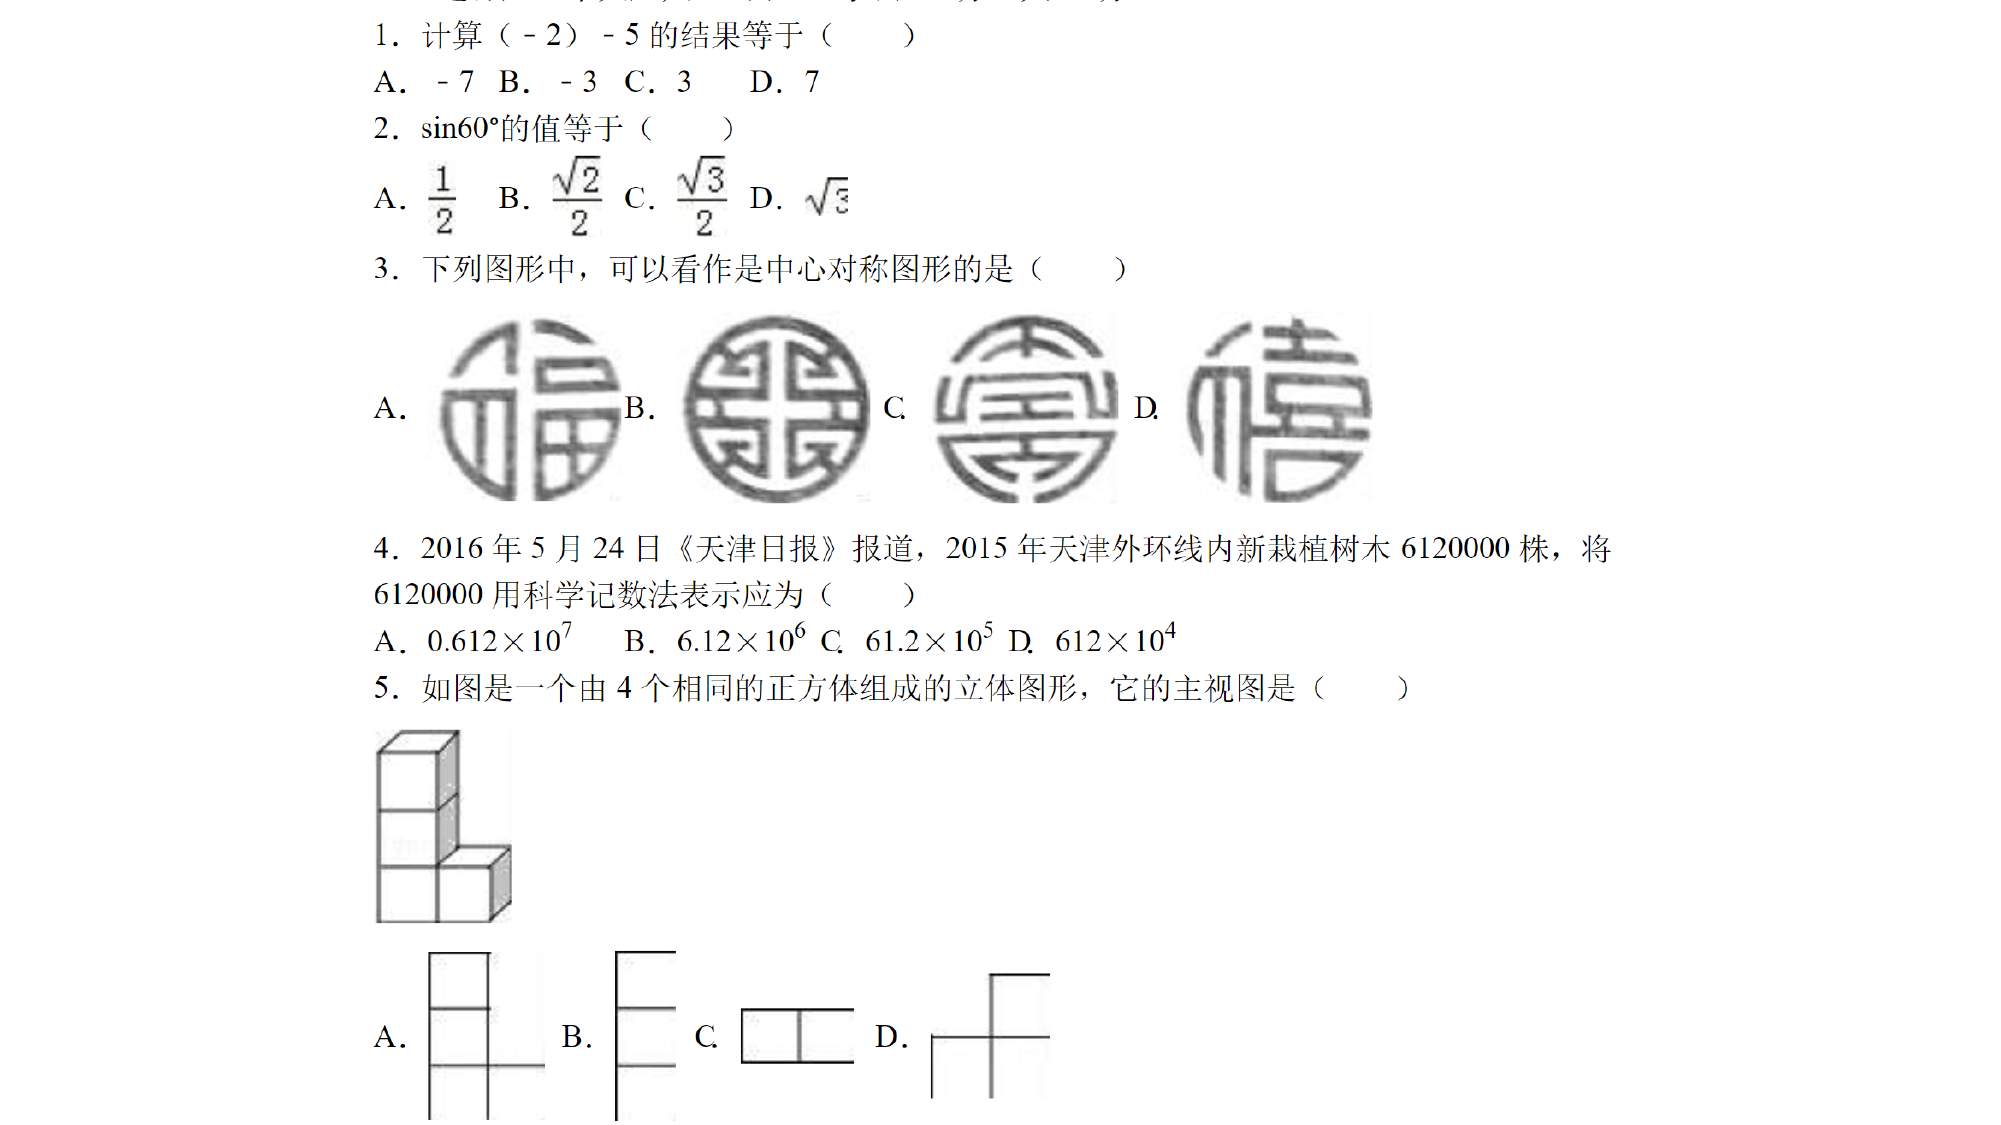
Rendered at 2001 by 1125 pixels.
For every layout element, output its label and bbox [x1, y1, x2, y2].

picture [352, 0, 1648, 1125]
